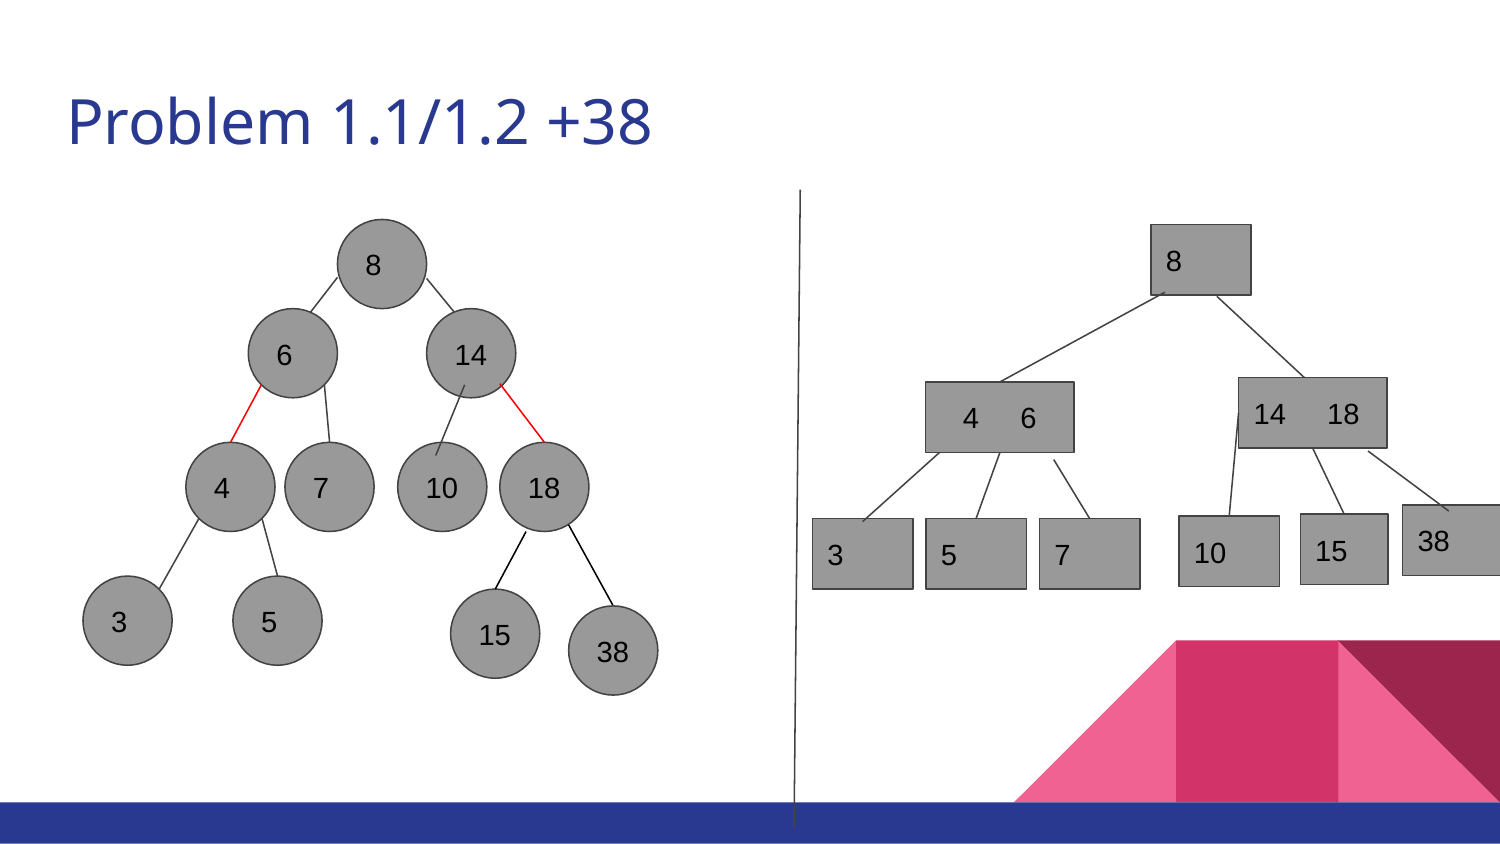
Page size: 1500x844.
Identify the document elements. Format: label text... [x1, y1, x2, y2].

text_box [158, 518, 200, 590]
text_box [568, 524, 614, 607]
text_box 8 [1150, 224, 1252, 296]
title Problem 1.1/1.2 +38 [51, 67, 1449, 167]
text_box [494, 531, 527, 590]
text_box 15 [450, 589, 540, 679]
text_box 5 [232, 576, 323, 666]
text_box 6 [248, 308, 338, 398]
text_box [305, 276, 338, 318]
text_box 14 18 [1238, 377, 1387, 449]
text_box 4 6 [925, 381, 1075, 453]
text_box 38 [568, 606, 658, 696]
text_box 5 [925, 518, 1027, 590]
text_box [324, 384, 330, 443]
text_box 3 [82, 576, 173, 666]
text_box 8 [337, 219, 427, 309]
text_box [1312, 447, 1345, 515]
text_box 15 [1300, 514, 1388, 585]
text_box 10 [1178, 515, 1280, 587]
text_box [435, 384, 465, 456]
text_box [1216, 296, 1305, 378]
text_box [862, 452, 940, 522]
text_box 38 [1402, 504, 1500, 576]
text_box 4 [185, 442, 276, 532]
text_box 3 [812, 518, 913, 590]
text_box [261, 518, 278, 577]
text_box 7 [284, 442, 375, 532]
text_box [975, 452, 1001, 519]
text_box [1053, 459, 1090, 519]
text_box 10 [397, 444, 487, 532]
text_box 18 [499, 442, 589, 532]
text_box 14 [426, 308, 516, 398]
text_box 7 [1039, 518, 1140, 590]
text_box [999, 291, 1166, 383]
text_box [793, 189, 801, 829]
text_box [1228, 412, 1239, 517]
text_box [230, 384, 262, 443]
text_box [1367, 450, 1450, 512]
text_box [499, 383, 545, 443]
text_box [426, 278, 459, 317]
